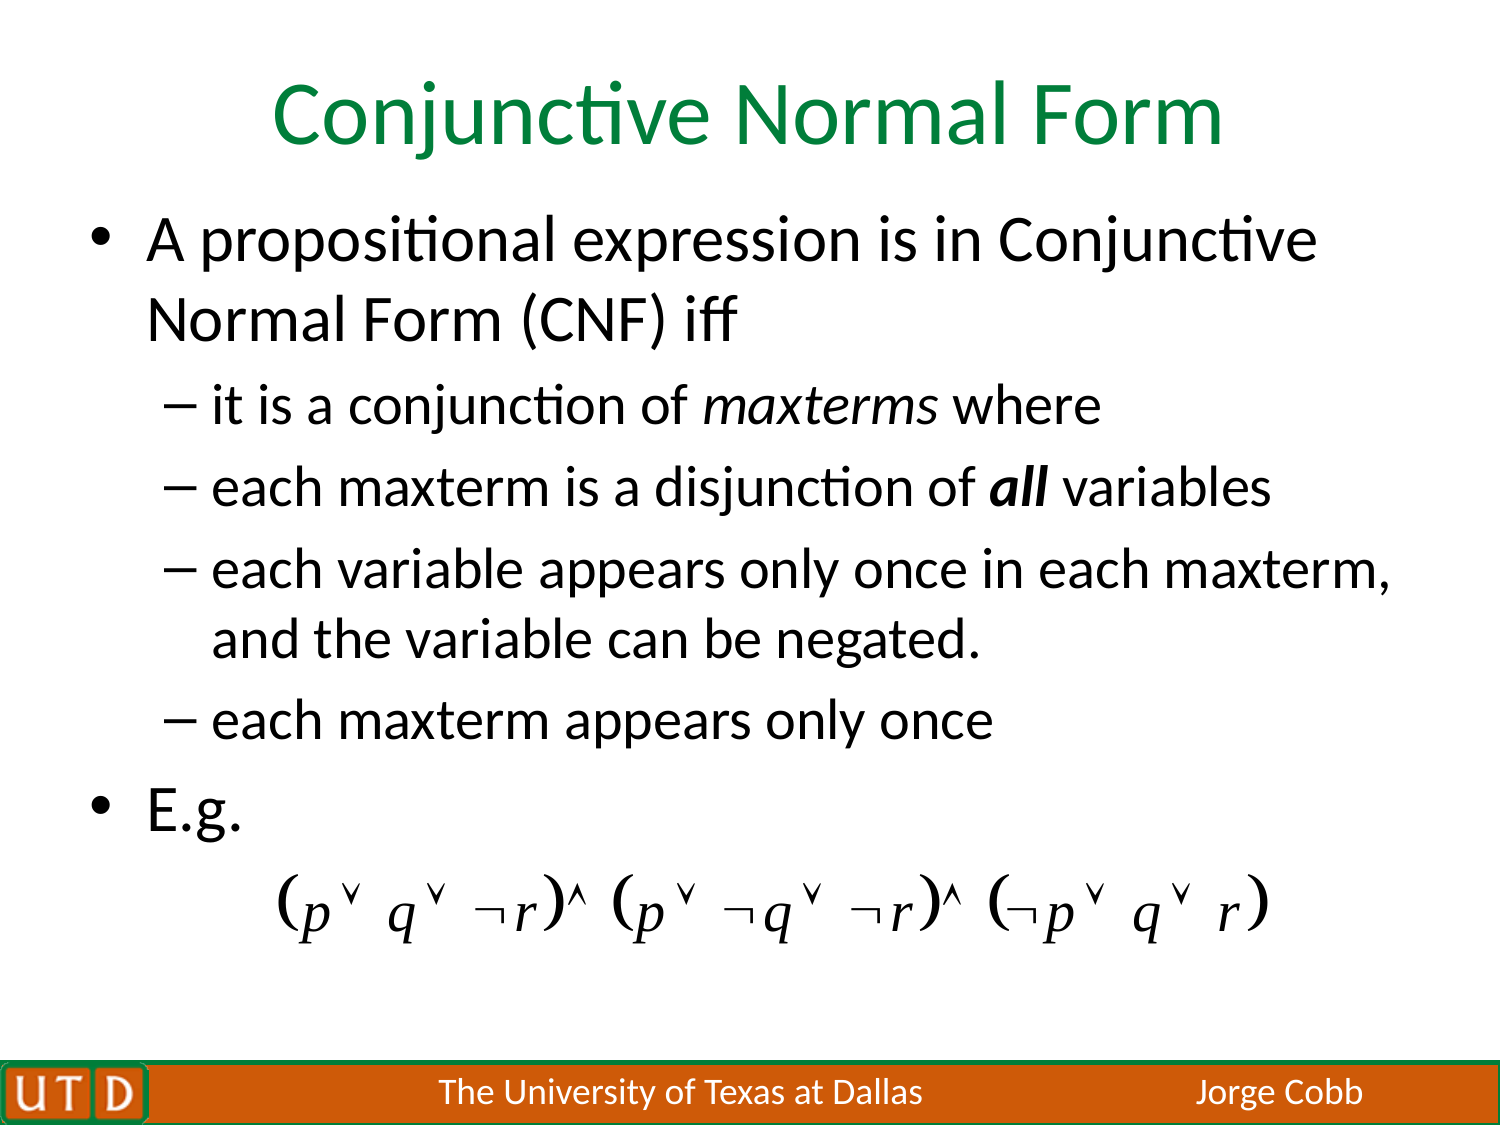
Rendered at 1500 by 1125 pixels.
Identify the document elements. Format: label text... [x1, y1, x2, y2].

list A propositional expression is in Conjunctive Normal Form (CNF) iff it is a conjunction of maxterms where each maxterm is a disjunction of all variables each variable appears only once in each maxterm, and the variable can be negated. each maxterm appears only once E.g. [75, 187, 1425, 930]
picture [0, 1062, 149, 1125]
title Conjunctive Normal Form [75, 45, 1425, 187]
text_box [268, 872, 1271, 956]
